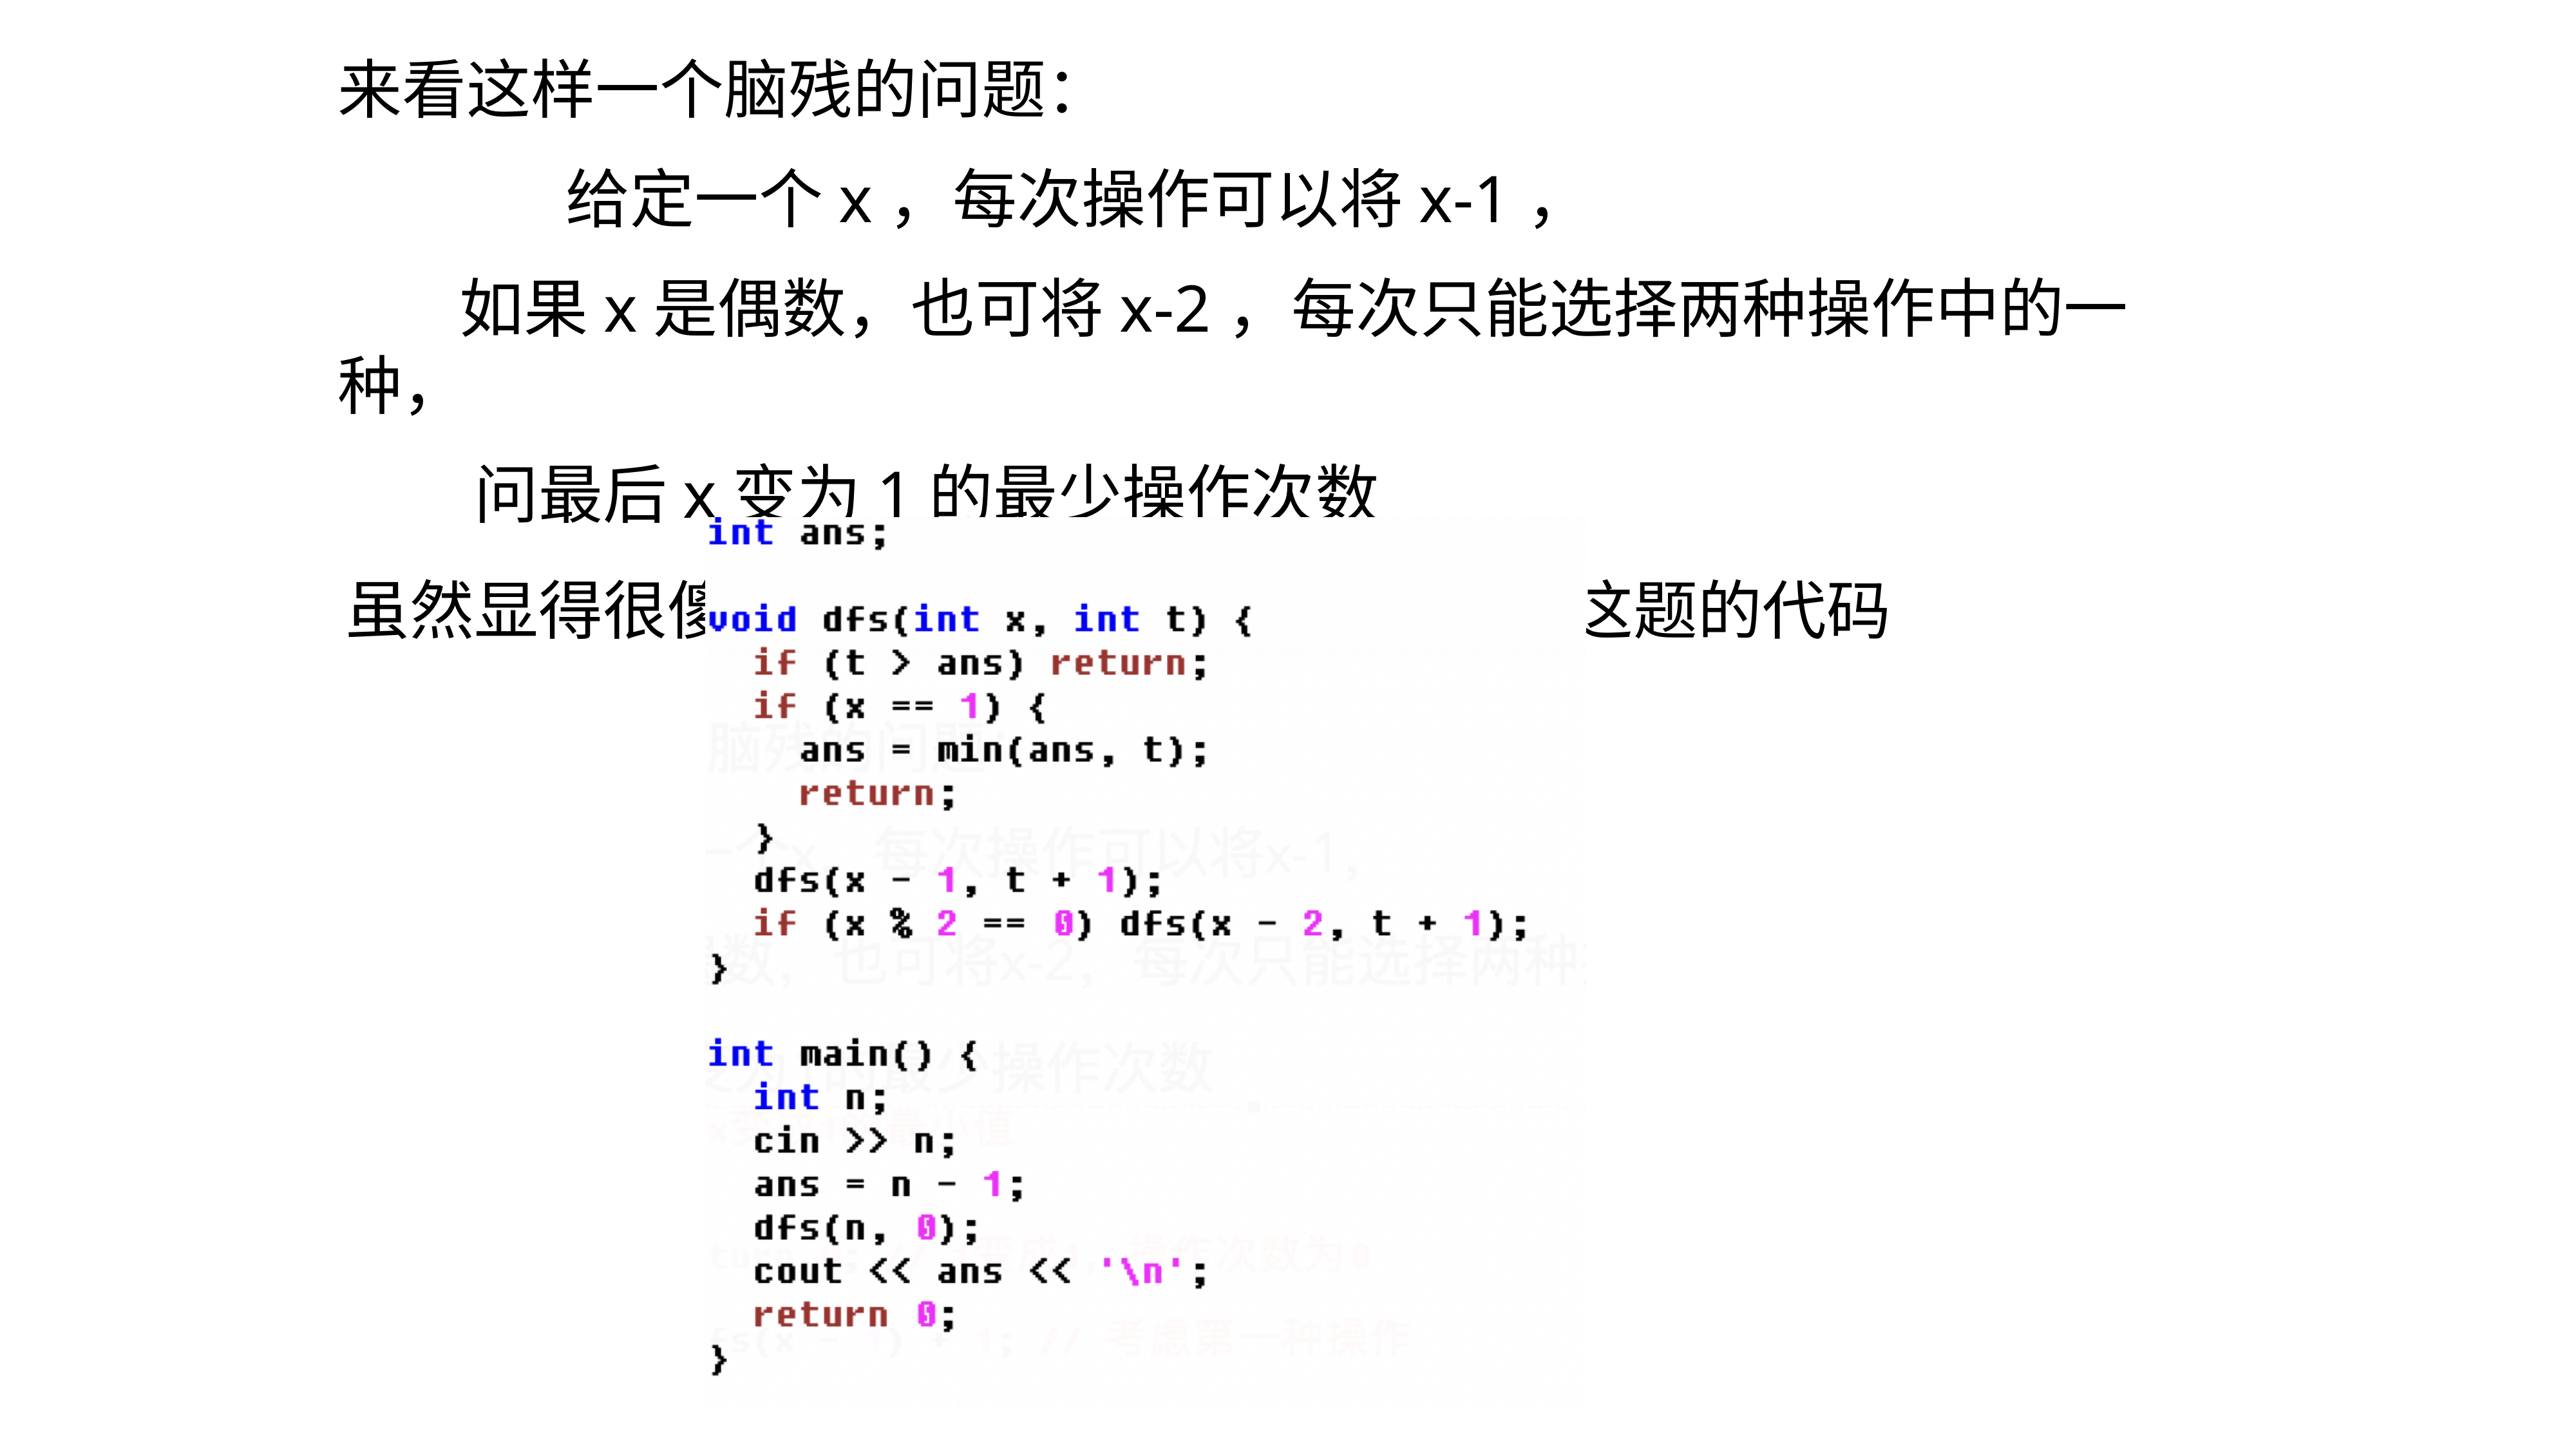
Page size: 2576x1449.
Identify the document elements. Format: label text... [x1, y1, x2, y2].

text_box 虽然显得很傻，但是请大家思考用搜索去写这题的代码 [340, 564, 705, 653]
picture [705, 517, 1586, 1410]
text_box 虽然显得很傻，但是请大家思考用搜索去写这题的代码 [1586, 564, 1897, 653]
text_box 来看这样一个脑残的问题： 给定一个x，每次操作可以将x-1， 如果x是偶数，也可将x-2，每次只能选择两种操作中的一种， 问最后x变为1的最少操作次数 [332, 81, 2244, 498]
